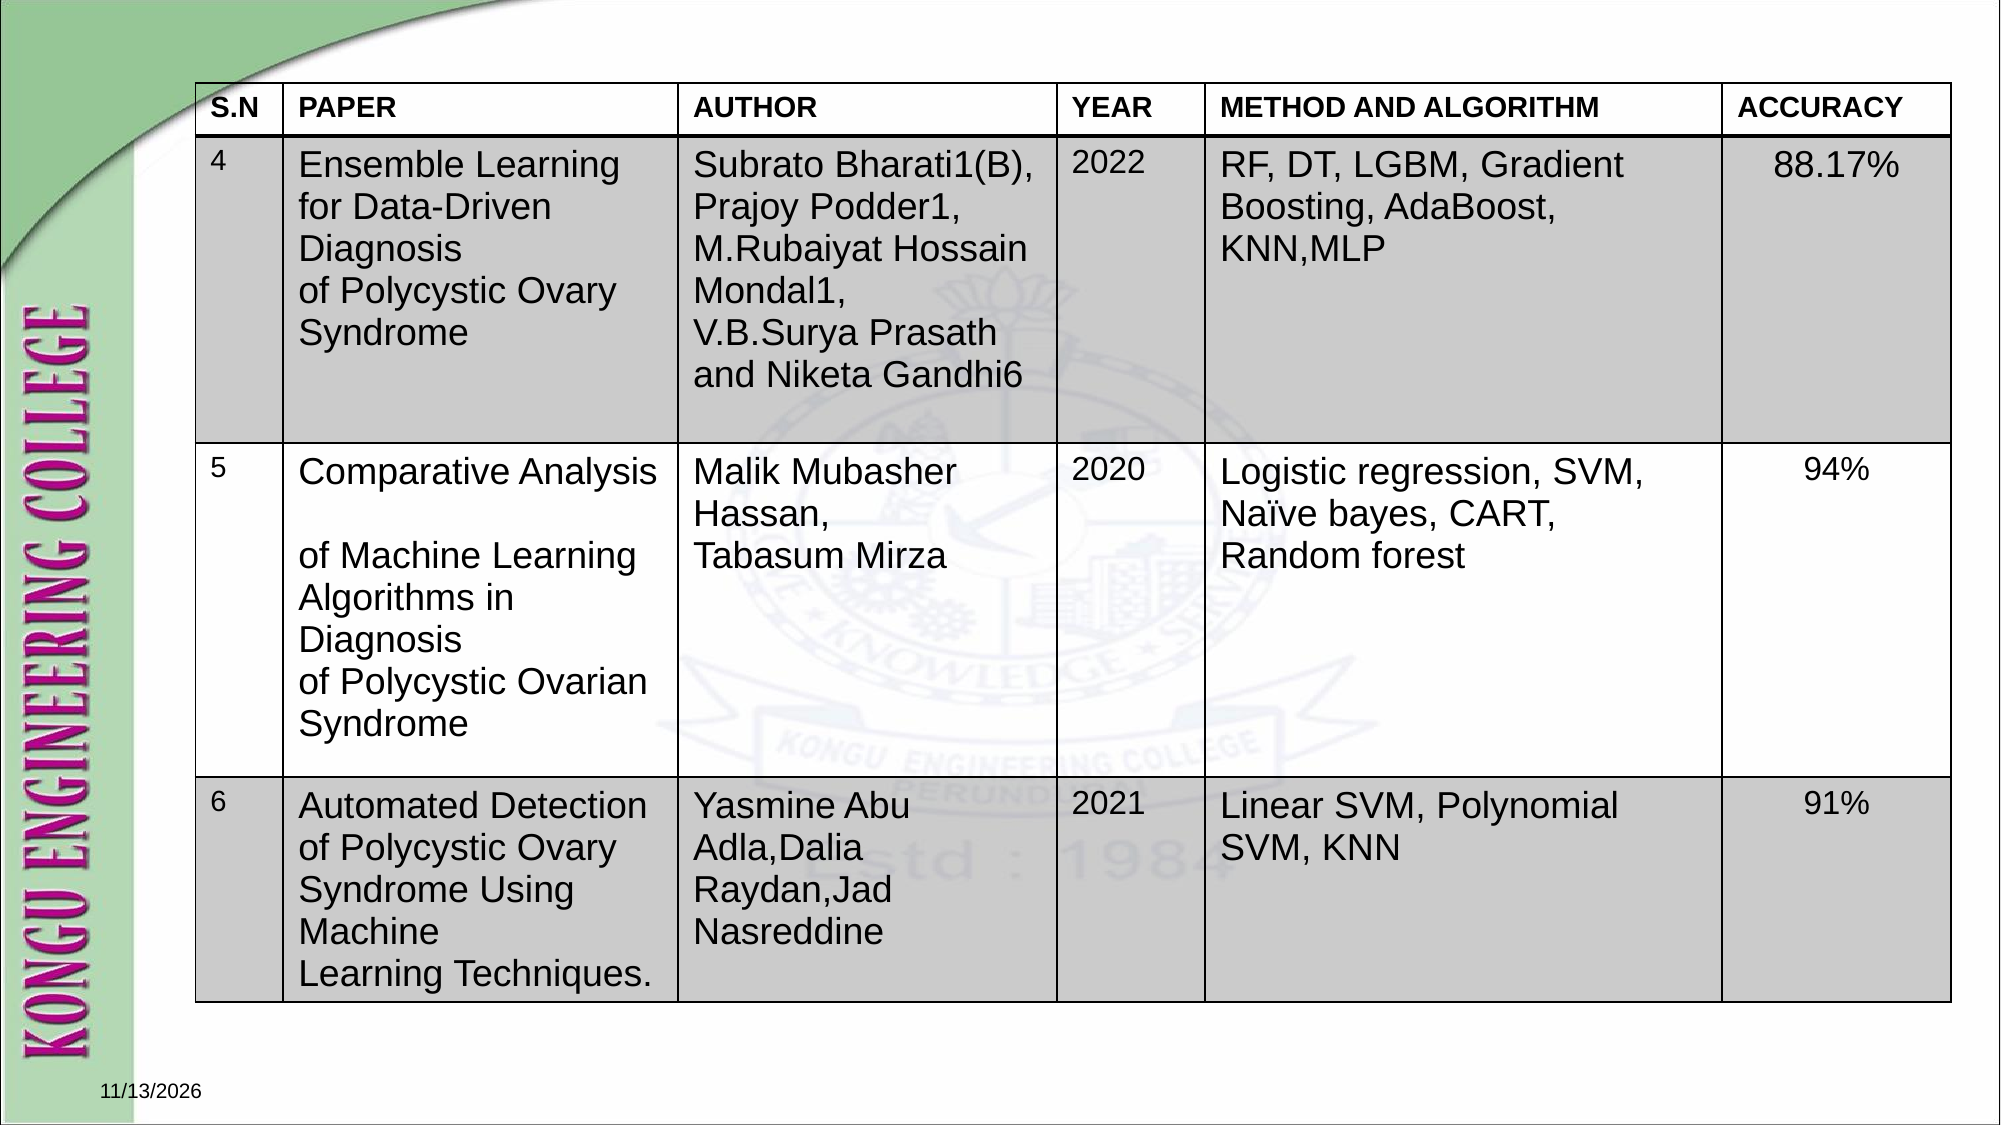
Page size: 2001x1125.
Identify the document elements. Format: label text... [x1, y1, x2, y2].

table_cell Comparative Analysis of Machine Learning Algorithms in Diagnosis of Polycystic Ovarian Syndrome [284, 444, 677, 776]
table_cell 2020 [1058, 444, 1204, 776]
table_cell Logistic regression, SVM, Naïve bayes, CART, Random forest [1206, 444, 1721, 776]
table_cell Malik Mubasher Hassan, Tabasum Mirza [679, 444, 1056, 776]
table_header METHOD AND ALGORITHM [1206, 84, 1721, 134]
table_cell 2021 [1058, 778, 1204, 1001]
table_cell RF, DT, LGBM, Gradient Boosting, AdaBoost, KNN,MLP [1206, 138, 1721, 442]
table_cell 91% [1723, 778, 1950, 1001]
table_cell 2022 [1058, 138, 1204, 442]
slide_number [99, 1042, 567, 1103]
table_cell Automated Detection of Polycystic Ovary Syndrome Using Machine Learning Techniques. [284, 778, 677, 1001]
table_header S.N [196, 84, 282, 134]
table_cell 6 [196, 778, 282, 1001]
table_cell 94% [1723, 444, 1950, 776]
table_header YEAR [1058, 84, 1204, 134]
table_cell Ensemble Learning for Data-Driven Diagnosis of Polycystic Ovary Syndrome [284, 138, 677, 442]
table_header AUTHOR [679, 84, 1056, 134]
picture [0, 0, 2001, 1125]
table_header PAPER [284, 84, 677, 134]
table_cell 5 [196, 444, 282, 776]
table_cell Linear SVM, Polynomial SVM, KNN [1206, 778, 1721, 1001]
table_header ACCURACY [1723, 84, 1950, 134]
table_cell Subrato Bharati1(B), Prajoy Podder1, M.Rubaiyat Hossain Mondal1, V.B.Surya Prasath and Niketa Gandhi6 [679, 138, 1056, 442]
table_cell Yasmine Abu Adla,Dalia Raydan,Jad Nasreddine [679, 778, 1056, 1001]
table_cell 4 [196, 138, 282, 442]
table_cell 88.17% [1723, 138, 1950, 442]
